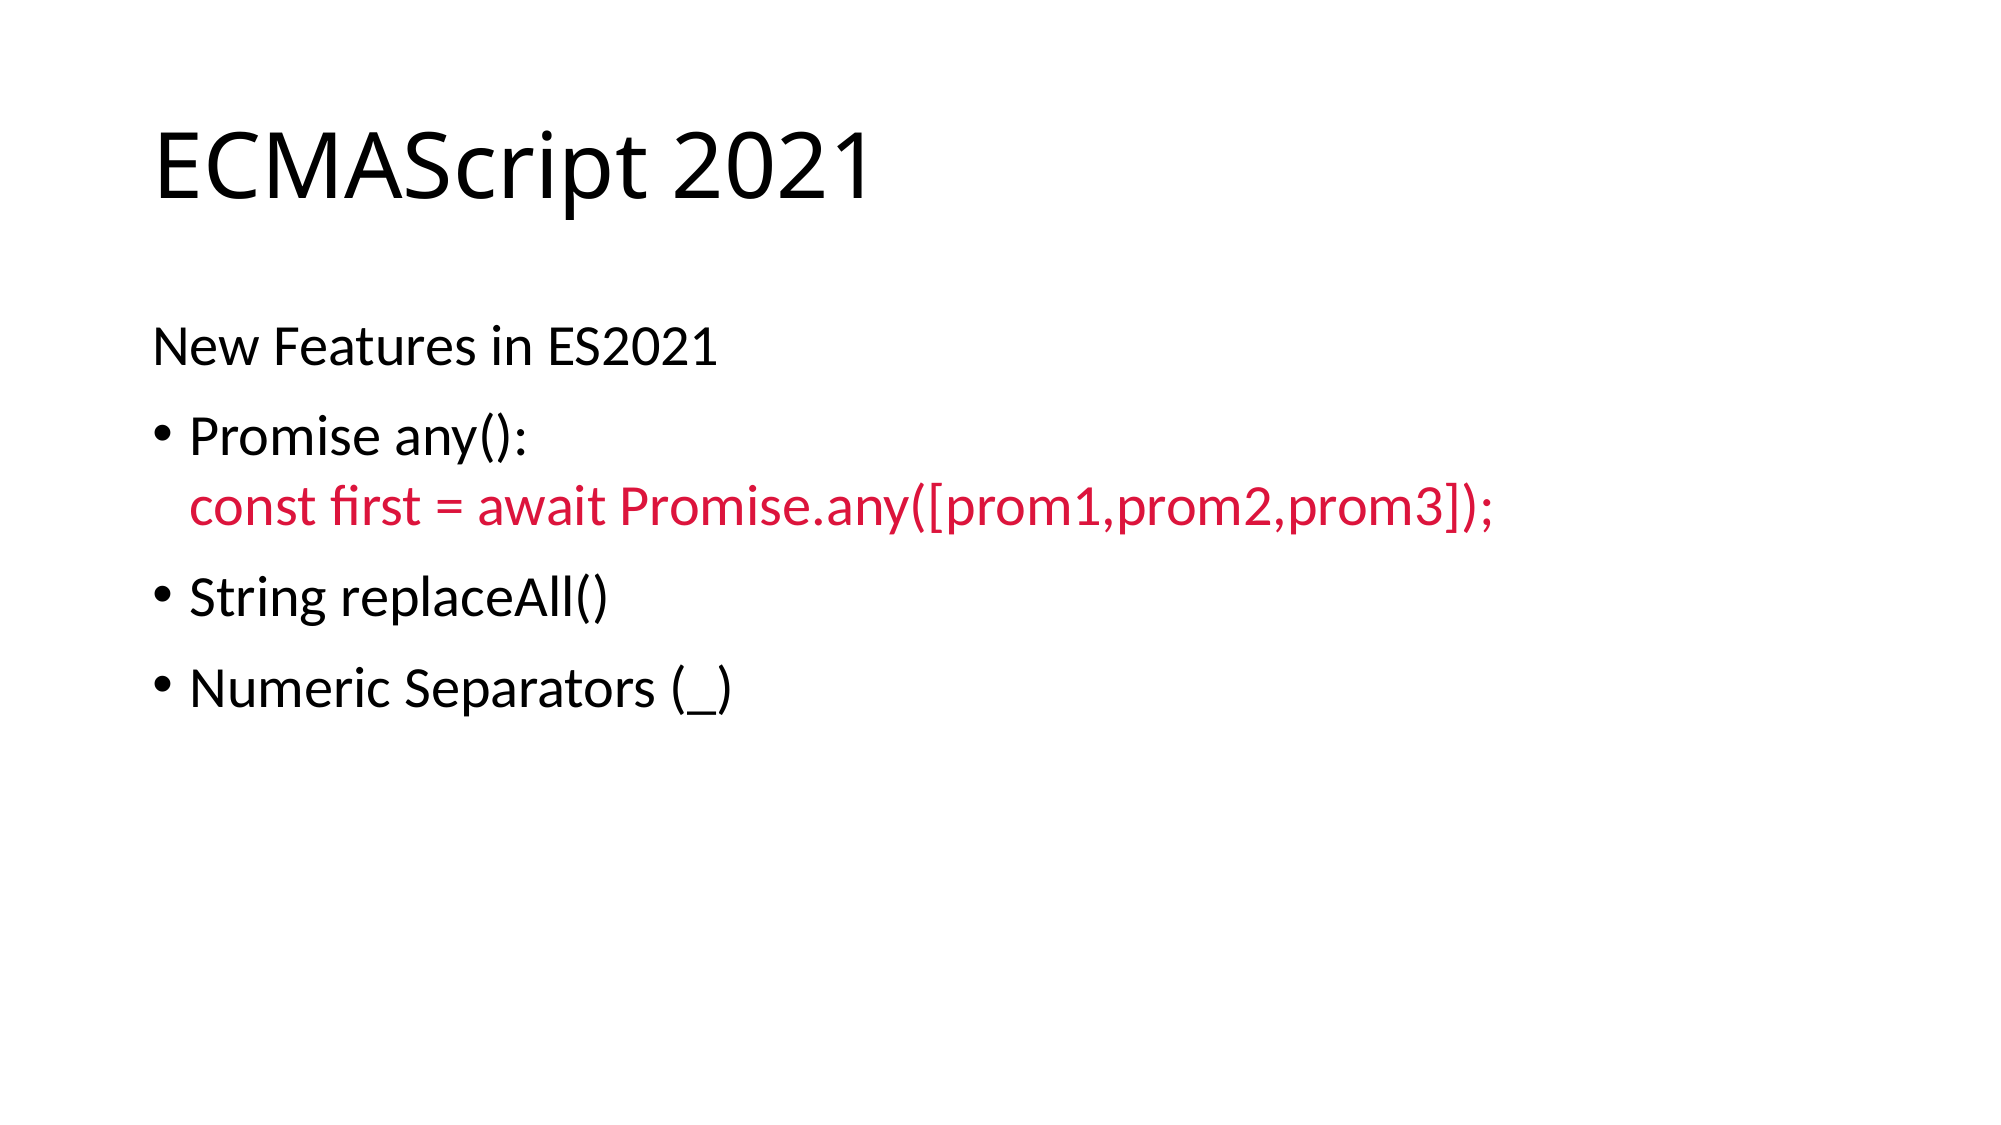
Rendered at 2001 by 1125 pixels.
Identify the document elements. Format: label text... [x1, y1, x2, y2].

title ECMAScript 2021 [137, 59, 1863, 278]
list New Features in ES2021 Promise any(): const first = await Promise.any([prom1,prom2,prom3]); String replaceAll() Numeric Separators (_) [137, 299, 1863, 1014]
